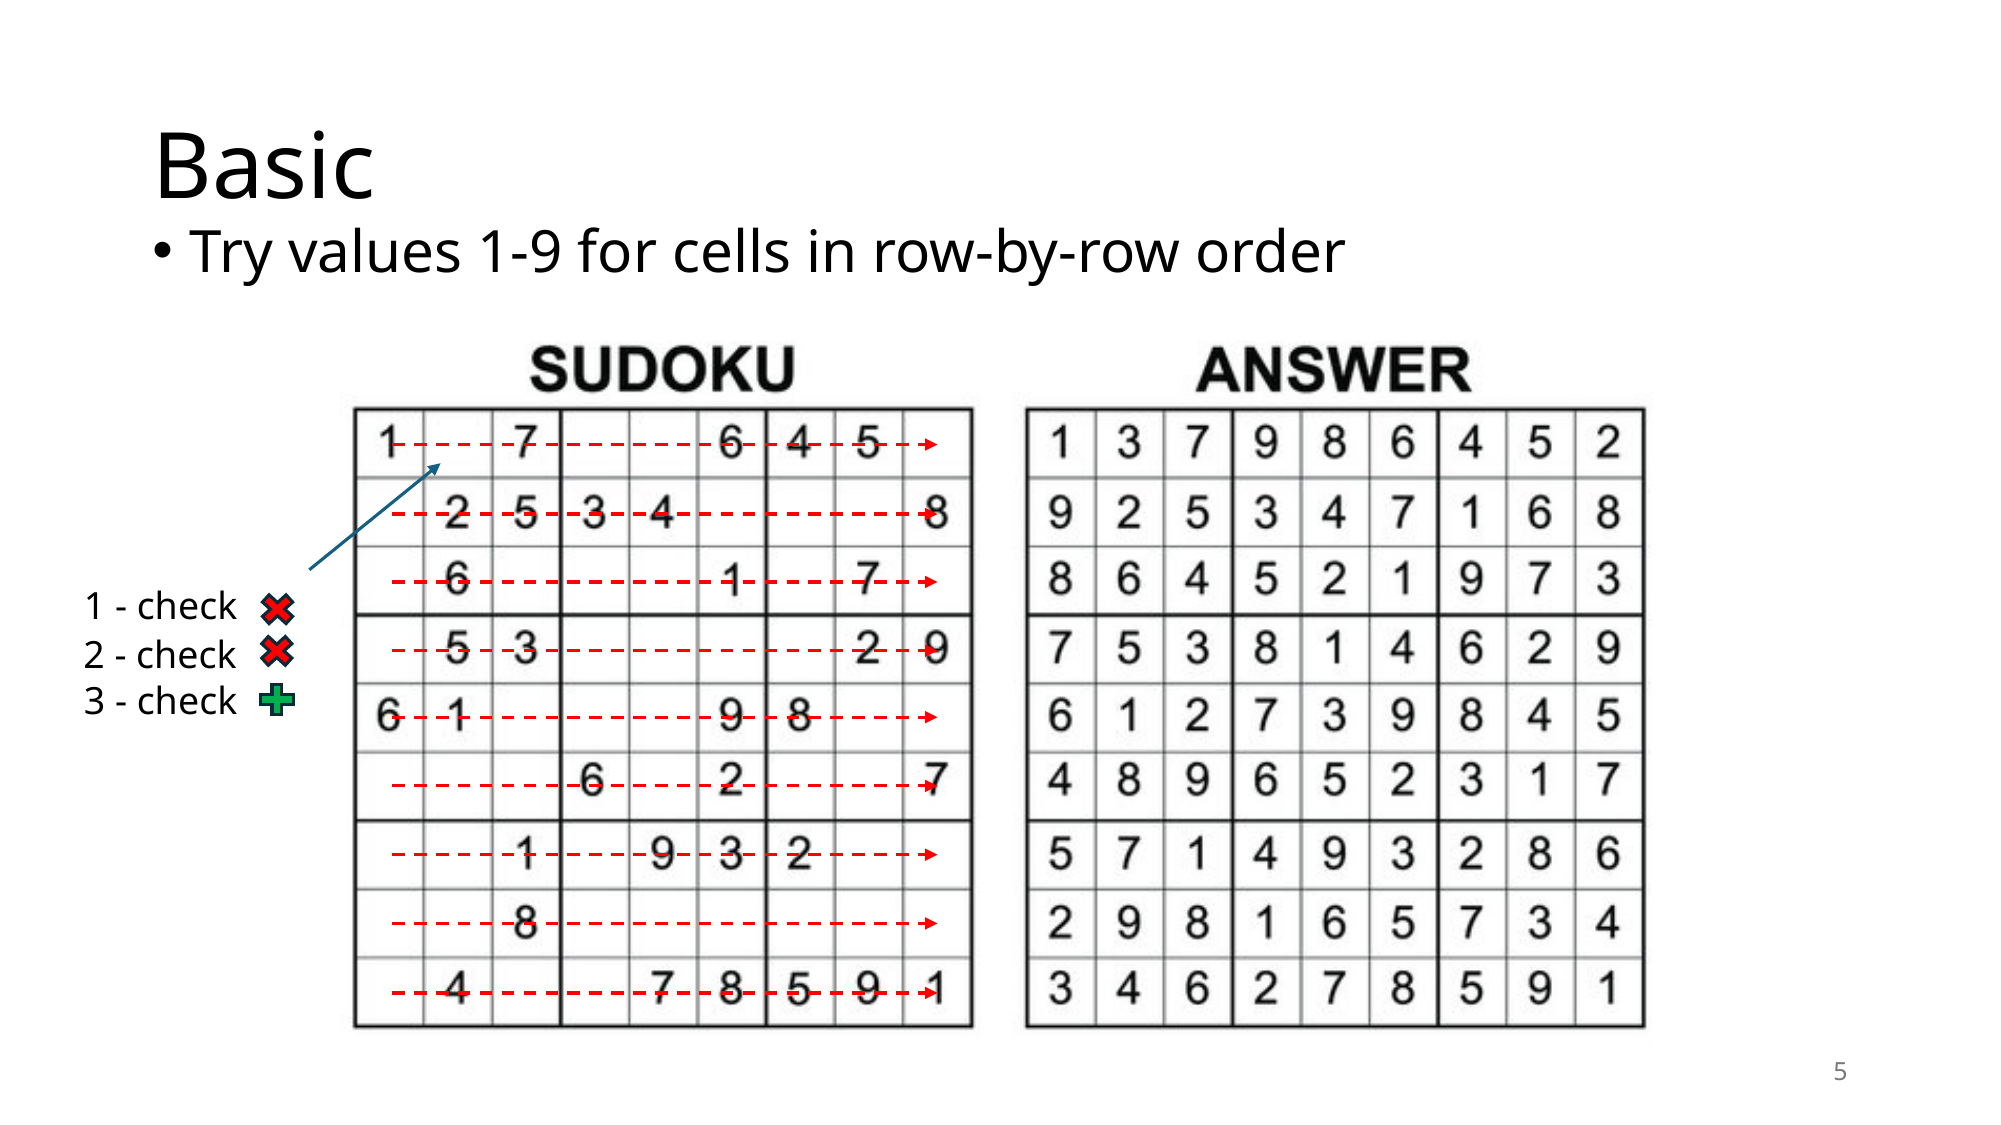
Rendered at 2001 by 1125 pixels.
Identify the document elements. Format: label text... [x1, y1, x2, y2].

text_box 2 - check [68, 623, 252, 684]
title Basic [137, 59, 1863, 214]
text_box 1 - check [69, 574, 253, 635]
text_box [308, 462, 442, 571]
text_box Try values 1-9 for cells in row-by-row order [137, 214, 1863, 297]
text_box [259, 634, 295, 668]
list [323, 307, 1677, 1066]
text_box 3 - check [69, 669, 253, 730]
slide_number 5 [1412, 1042, 1863, 1103]
text_box [259, 683, 295, 716]
text_box [260, 592, 295, 626]
